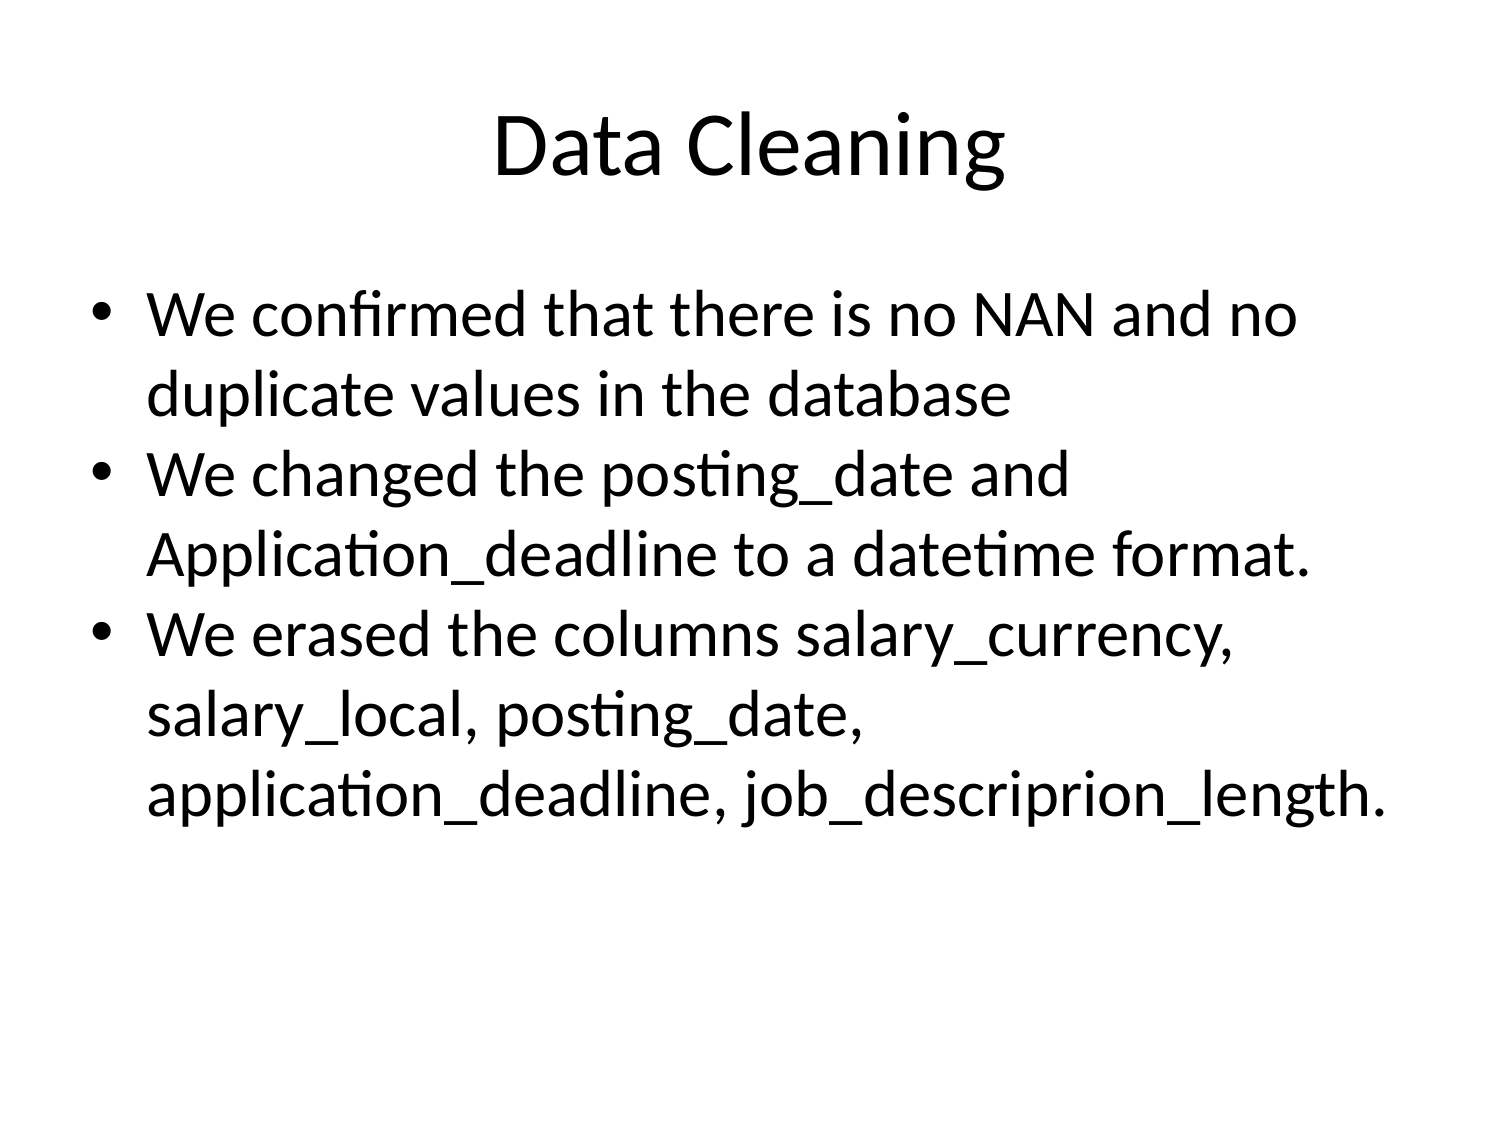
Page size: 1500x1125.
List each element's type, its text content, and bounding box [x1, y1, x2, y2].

list We confirmed that there is no NAN and no duplicate values in the database We changed the posting_date and Application_deadline to a datetime format. We erased the columns salary_currency, salary_local, posting_date, application_deadline, job_descriprion_length. [75, 262, 1425, 1005]
title Data Cleaning [75, 45, 1425, 233]
